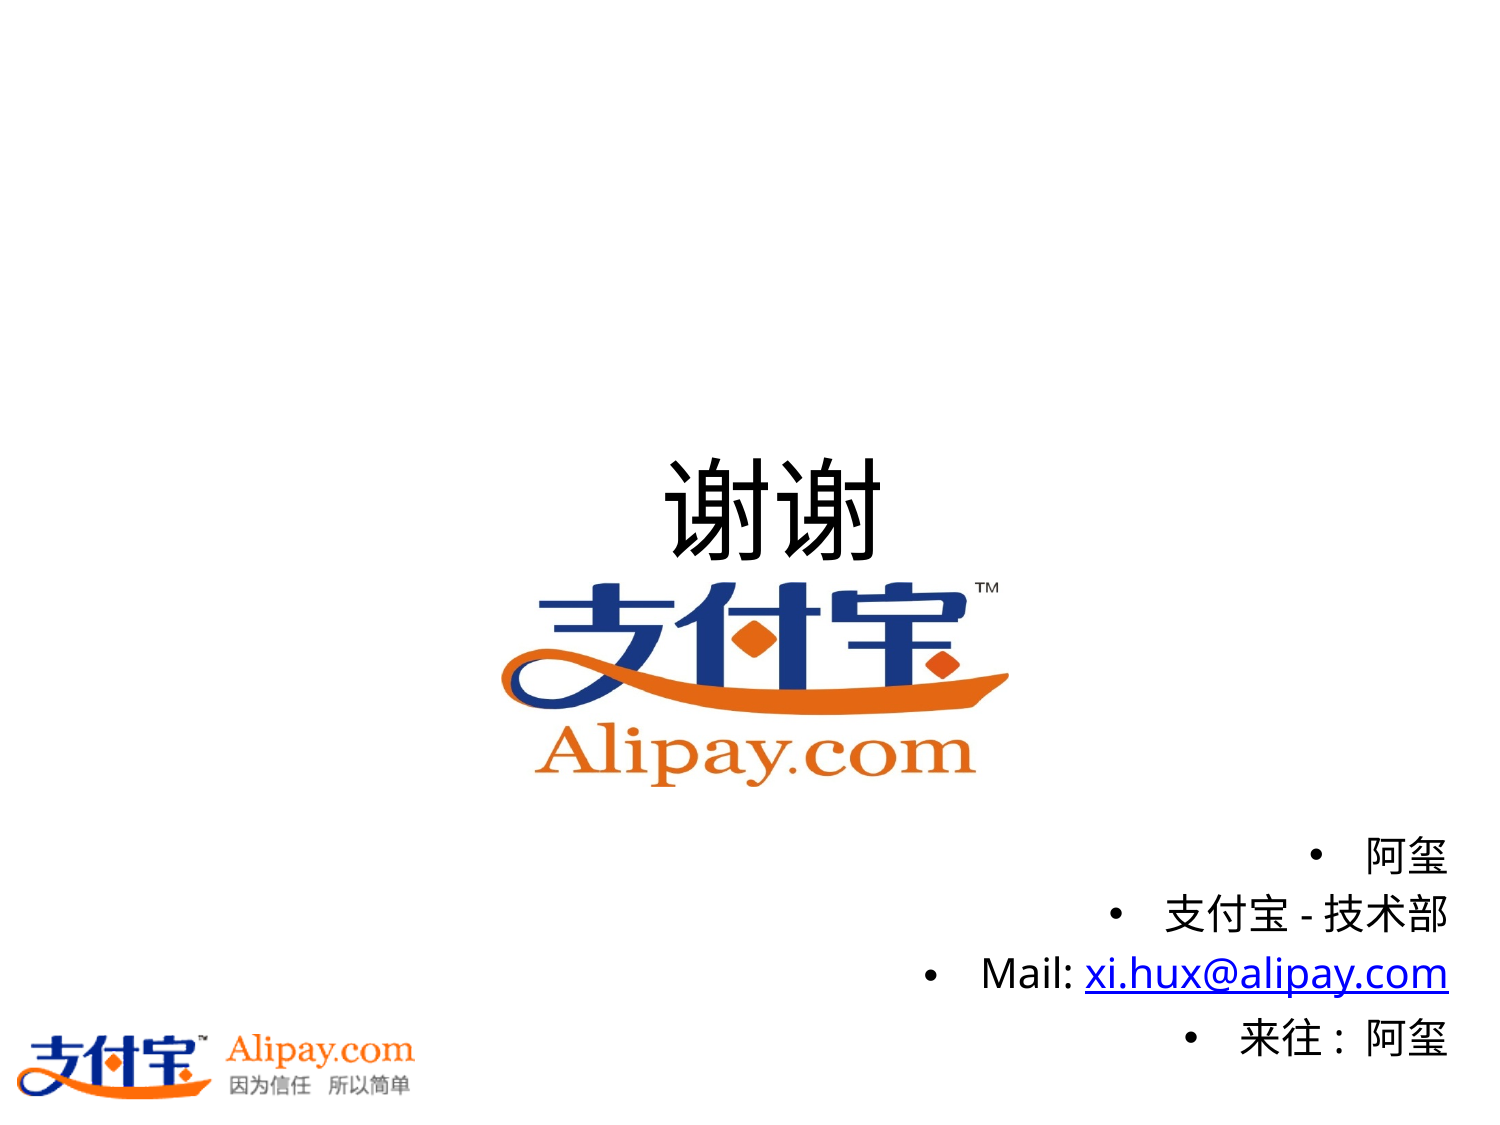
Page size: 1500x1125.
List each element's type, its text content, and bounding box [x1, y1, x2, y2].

text_box 阿玺 支付宝-技术部 Mail: xi.hux@alipay.com 来往: 阿玺 [413, 822, 1464, 1110]
text_box 谢谢 [81, 432, 1464, 551]
picture [501, 582, 1009, 788]
picture [17, 1034, 413, 1103]
